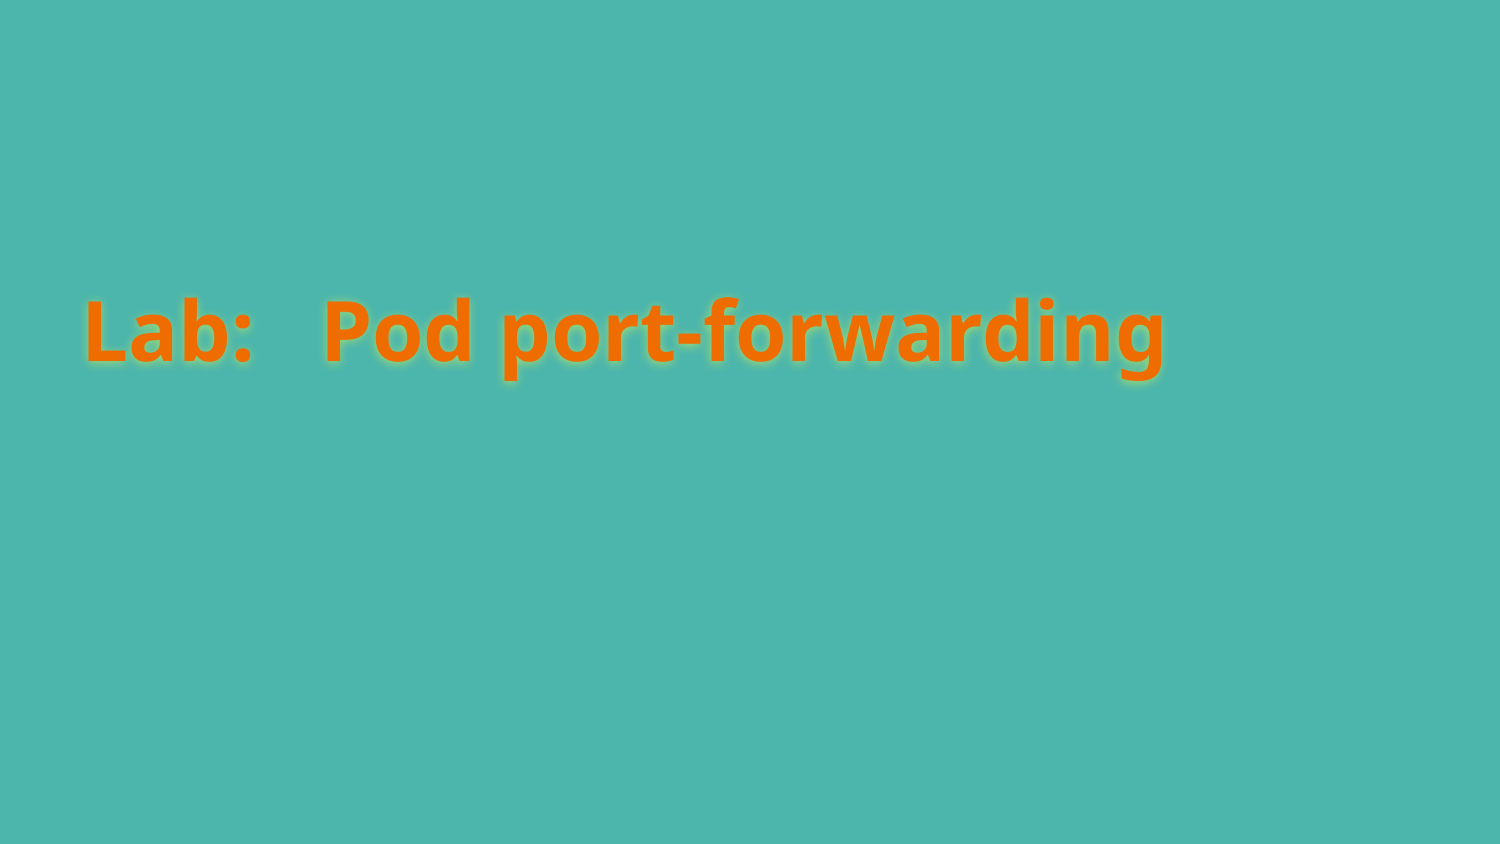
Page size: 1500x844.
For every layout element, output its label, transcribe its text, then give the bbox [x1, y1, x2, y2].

text_box Lab: Pod port-forwarding [59, 263, 1191, 445]
